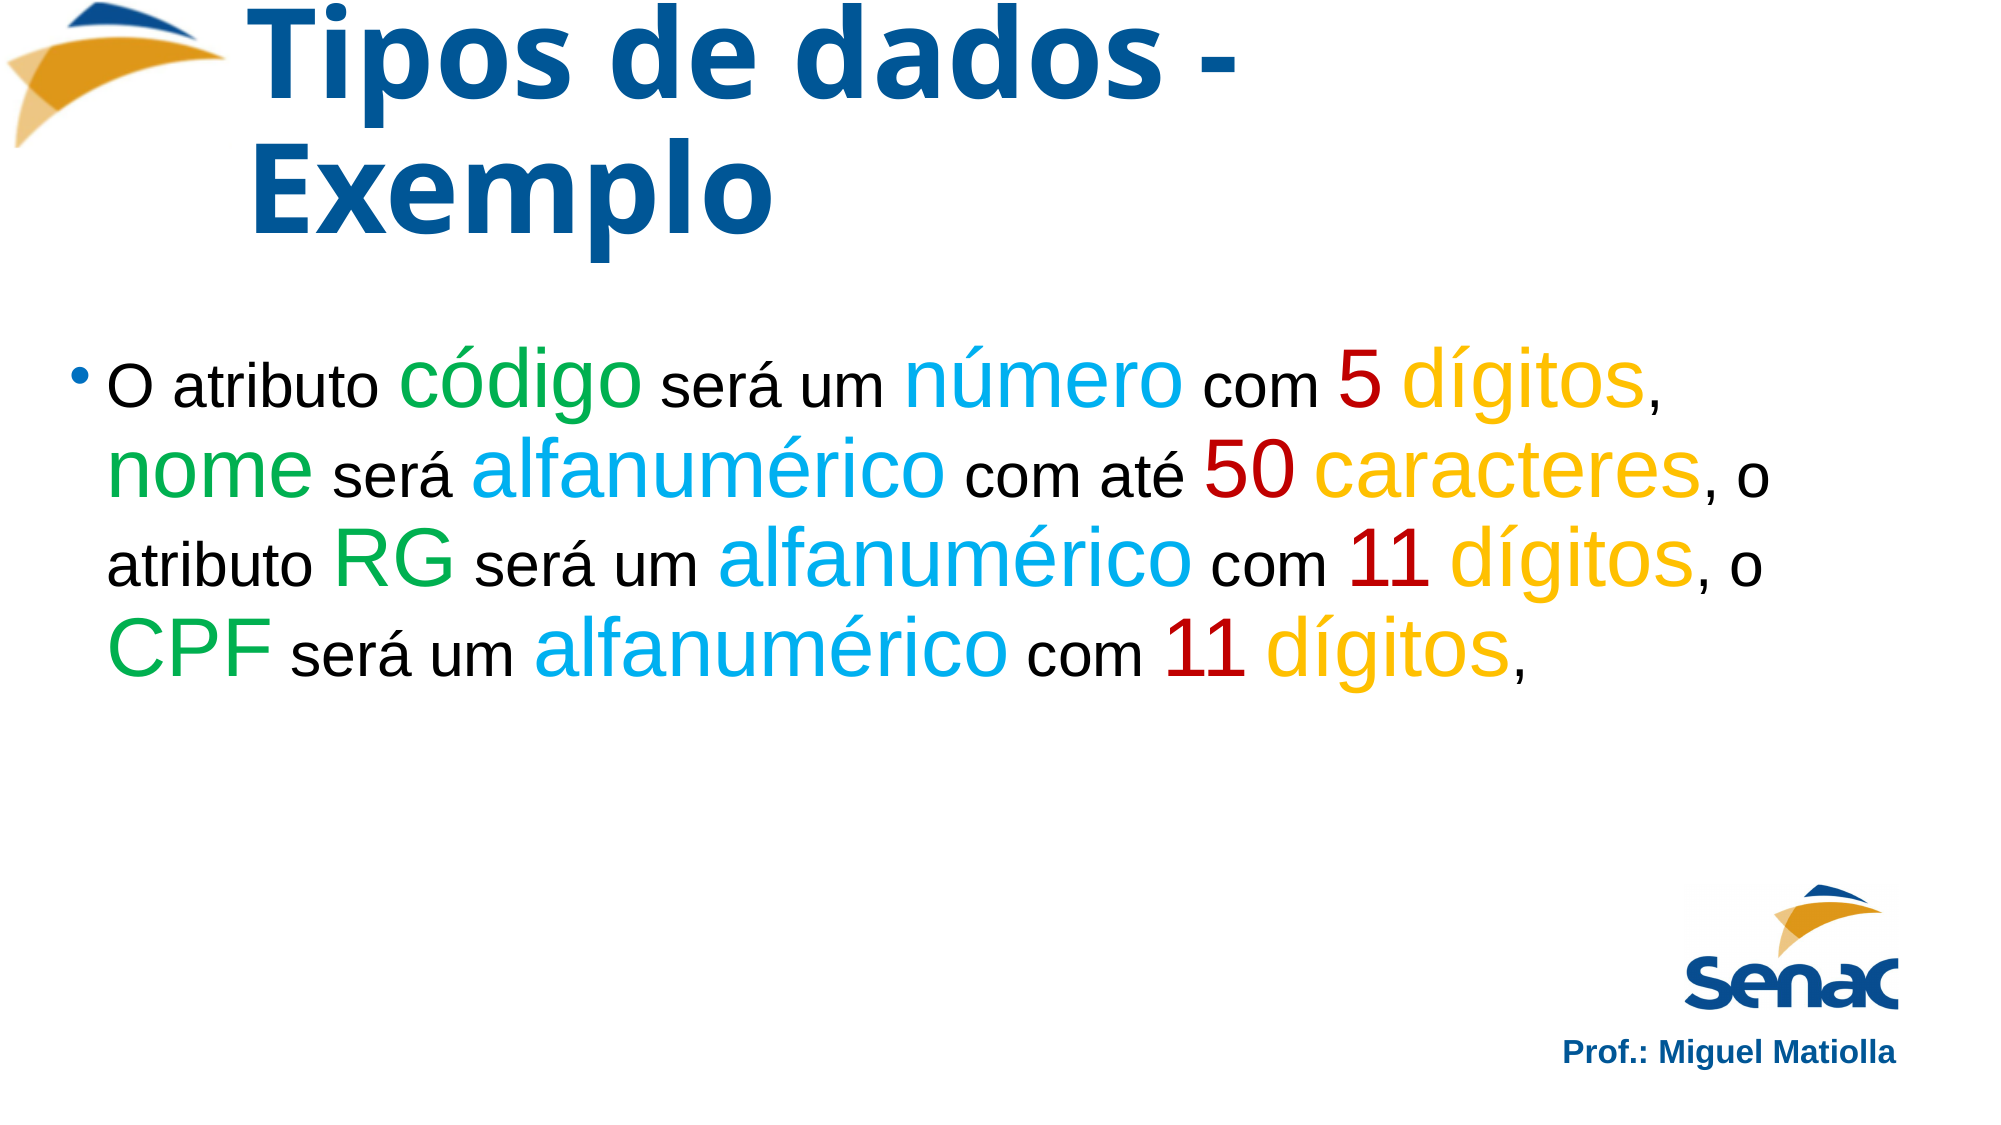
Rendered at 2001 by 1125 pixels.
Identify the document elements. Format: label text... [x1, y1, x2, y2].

picture [0, 0, 232, 150]
list O atributo código será um número com 5 dígitos, nome será alfanumérico com até 50 caracteres, o atributo RG será um alfanumérico com 11 dígitos, o CPF será um alfanumérico com 11 dígitos, [69, 335, 1783, 787]
title Tipos de dados - Exemplo [245, 31, 1607, 220]
